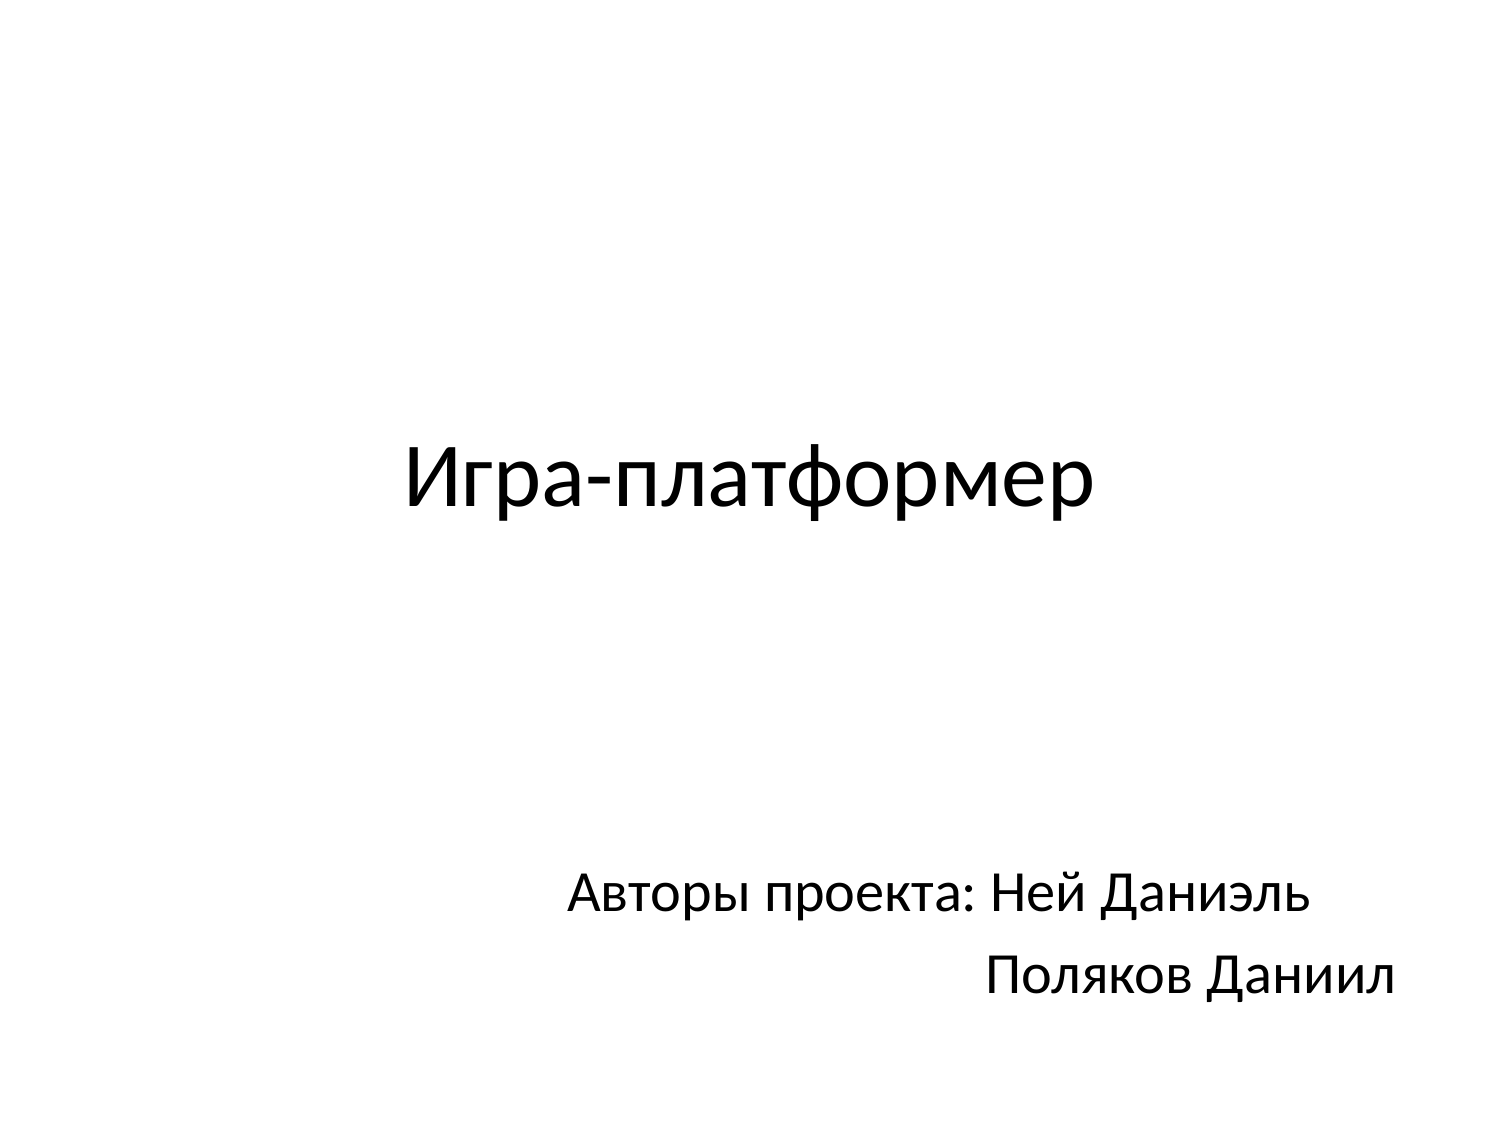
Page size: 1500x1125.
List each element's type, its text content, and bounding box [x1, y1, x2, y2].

title Игра-платформер [112, 349, 1388, 591]
subtitle Авторы проекта: Ней Даниэль Поляков Даниил [466, 846, 1412, 976]
